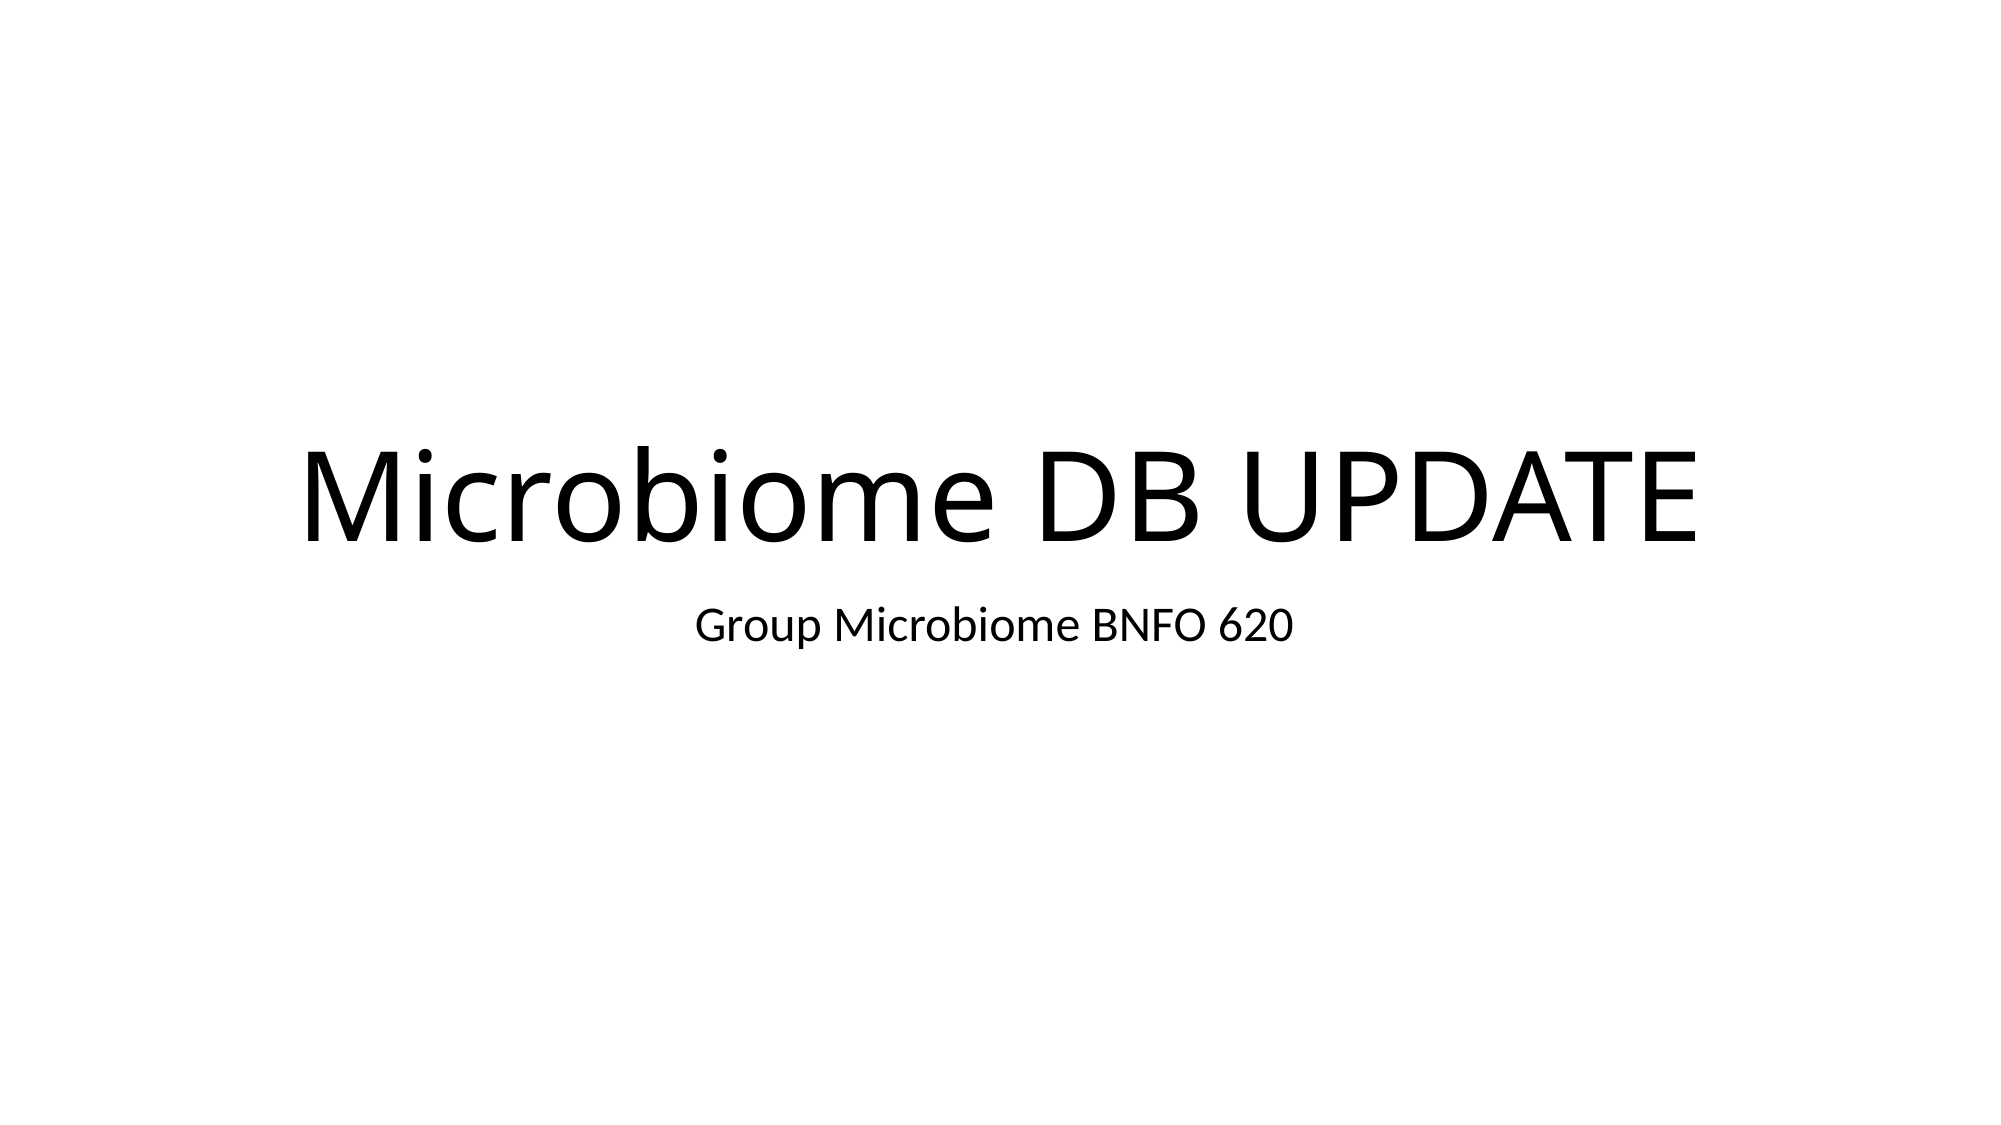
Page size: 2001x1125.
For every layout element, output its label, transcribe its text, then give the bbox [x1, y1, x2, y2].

subtitle Group Microbiome BNFO 620 [249, 590, 1750, 863]
title Microbiome DB UPDATE [249, 184, 1750, 576]
